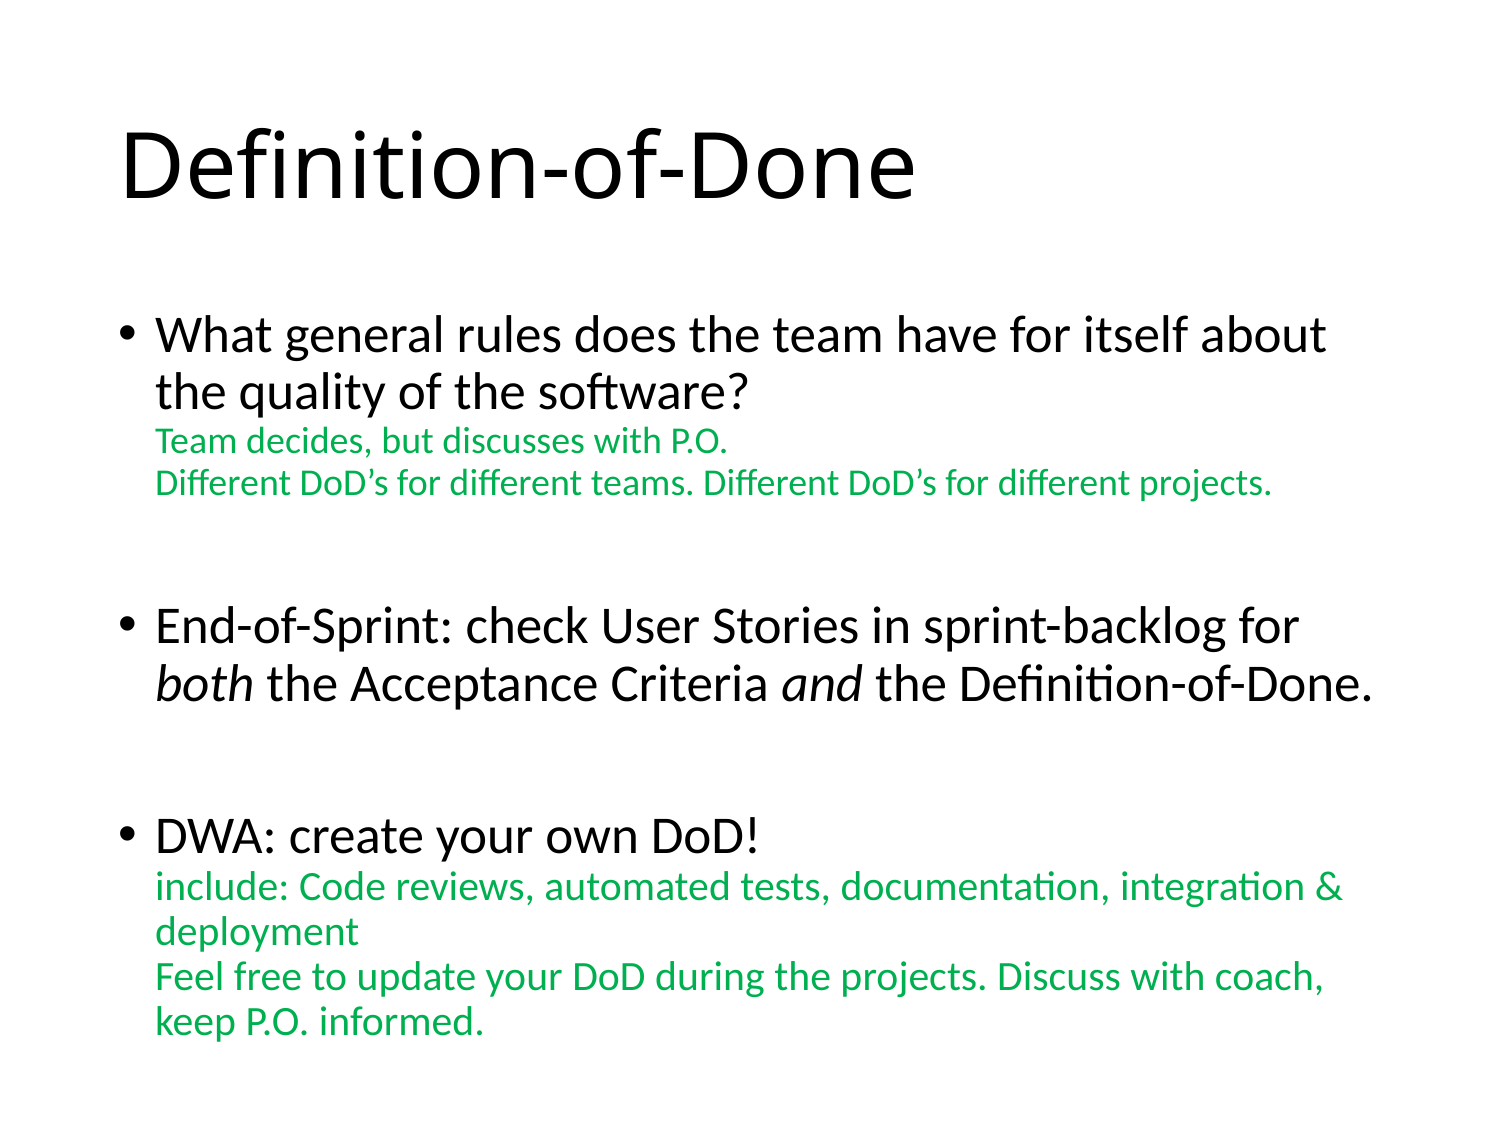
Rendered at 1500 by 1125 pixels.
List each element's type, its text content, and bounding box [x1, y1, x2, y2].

title Definition-of-Done [103, 59, 1397, 278]
list What general rules does the team have for itself about the quality of the software? Team decides, but discusses with P.O. Different DoD’s for different teams. Different DoD’s for different projects. End-of-Sprint: check User Stories in sprint-backlog for both the Acceptance Criteria and the Definition-of-Done. DWA: create your own DoD! include: Code reviews, automated tests, documentation, integration & deployment Feel free to update your DoD during the projects. Discuss with coach, keep P.O. informed. [103, 299, 1397, 1082]
